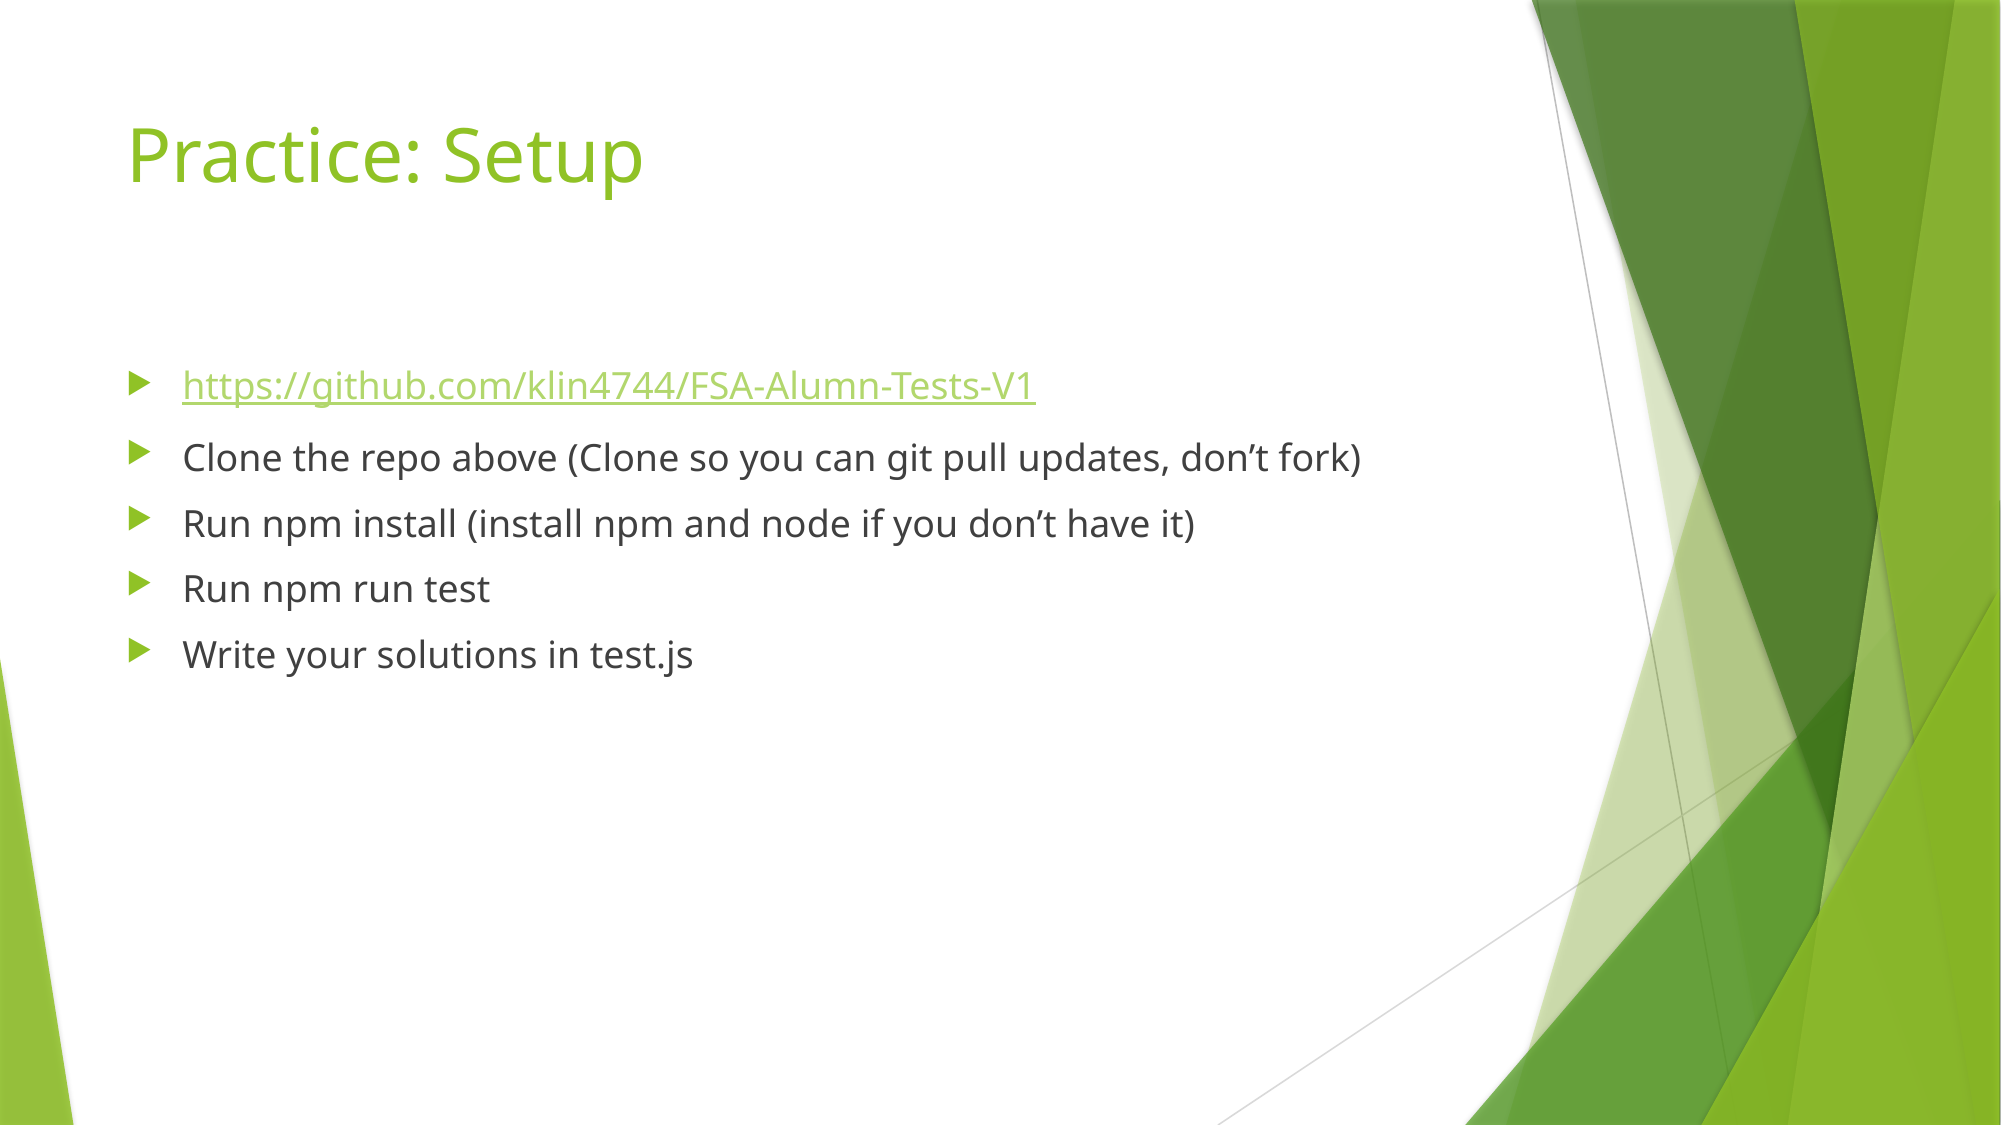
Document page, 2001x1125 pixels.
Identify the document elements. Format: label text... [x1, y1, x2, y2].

list https://github.com/klin4744/FSA-Alumn-Tests-V1 Clone the repo above (Clone so you can git pull updates, don’t fork) Run npm install (install npm and node if you don’t have it) Run npm run test Write your solutions in test.js [111, 354, 1522, 992]
title Practice: Setup [111, 99, 1522, 317]
